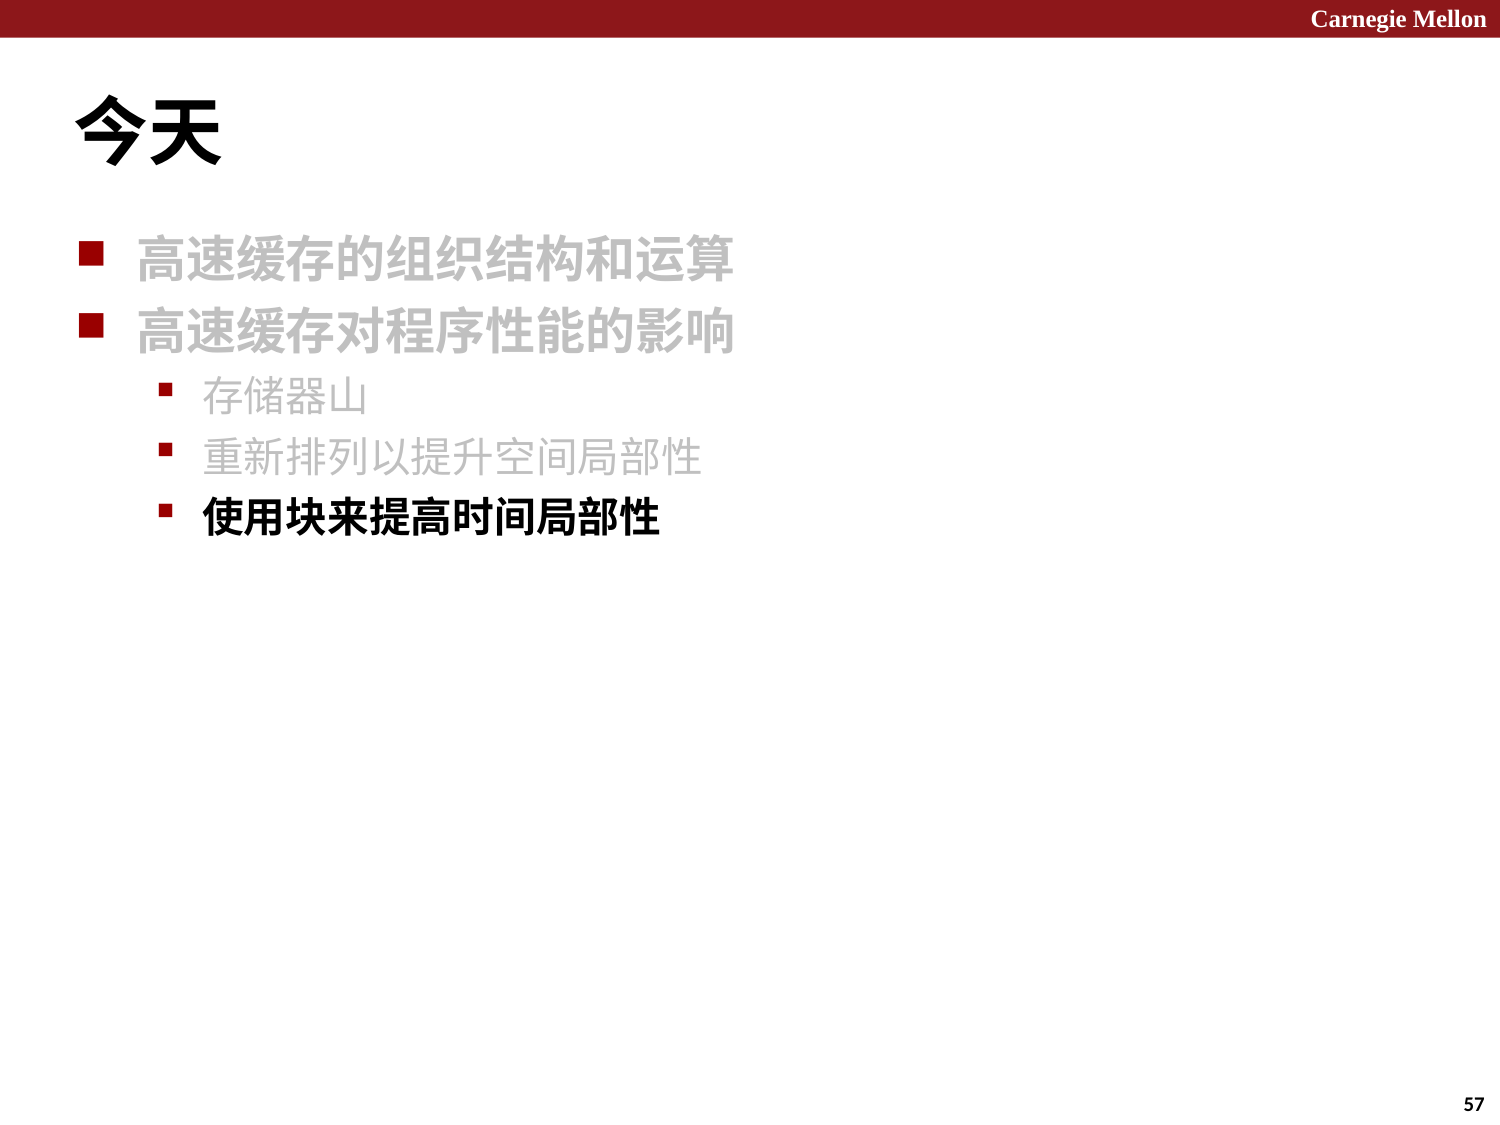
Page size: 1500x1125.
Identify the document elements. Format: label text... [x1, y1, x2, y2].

text_box 高速缓存的组织结构和运算 高速缓存对程序性能的影响 存储器山 重新排列以提升空间局部性 使用块来提高时间局部性 [77, 227, 958, 542]
text_box Carnegie Mellon [1308, 2, 1492, 33]
slide_number 57 [1459, 1093, 1489, 1125]
title 今天 [71, 84, 266, 273]
